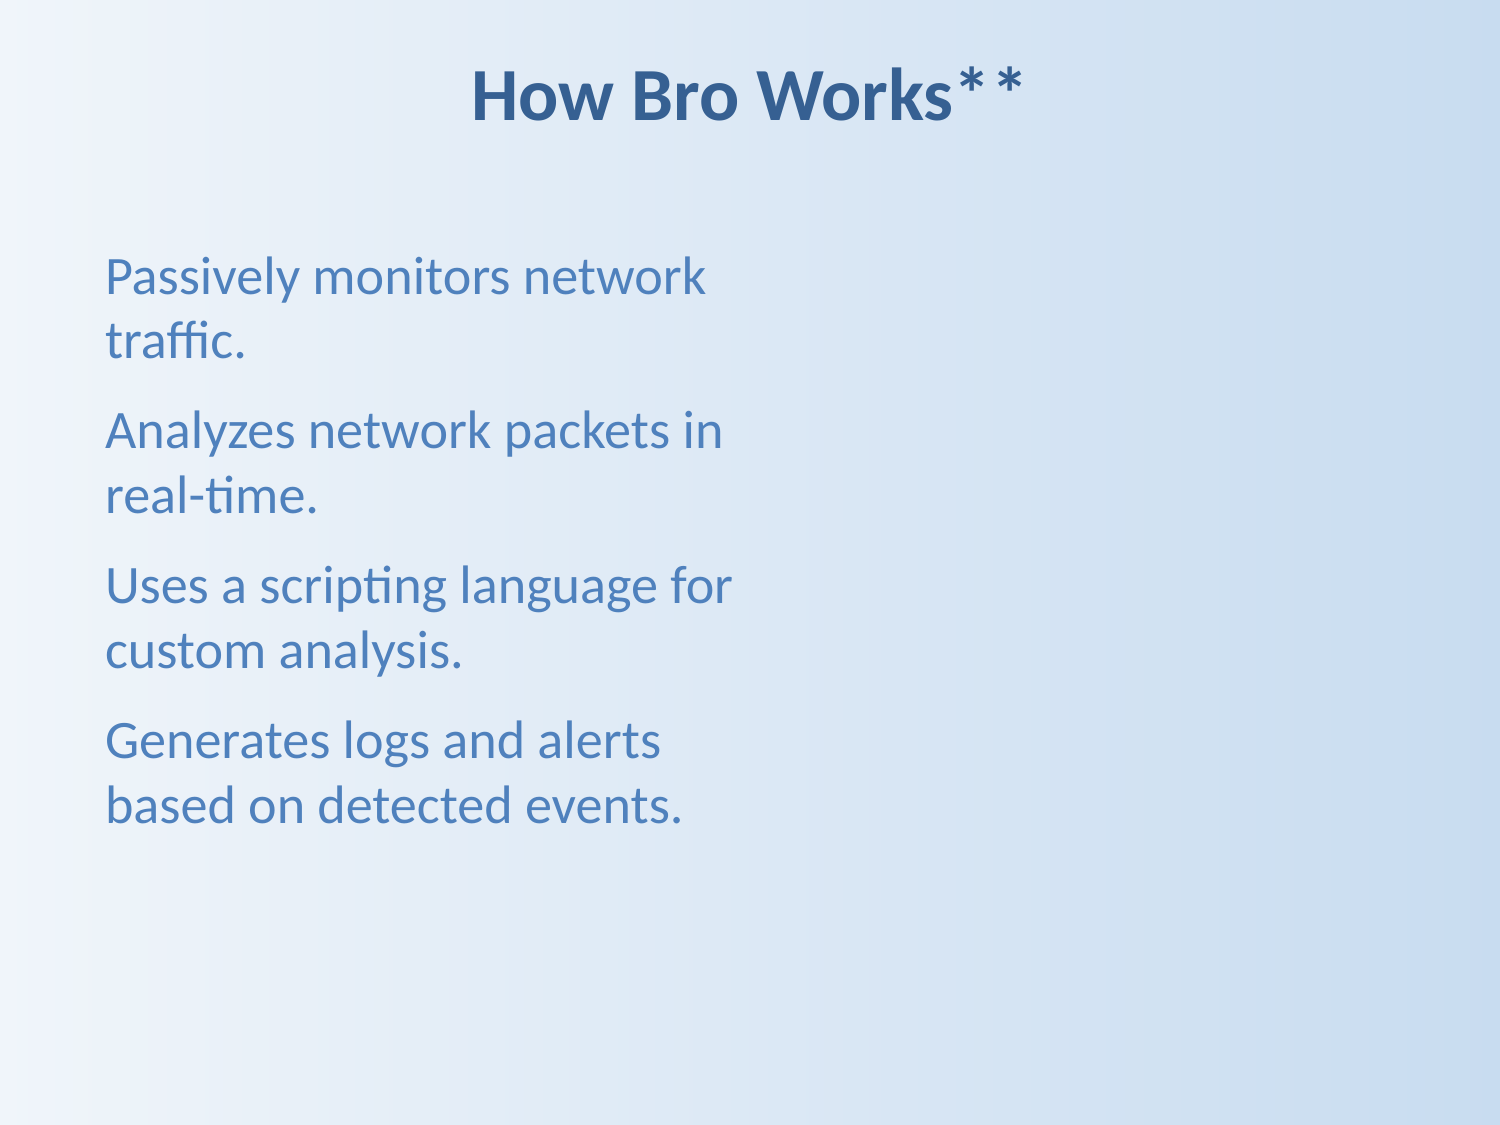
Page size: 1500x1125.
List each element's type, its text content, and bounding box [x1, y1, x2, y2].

text_box Passively monitors network traffic. Analyzes network packets in real-time. Uses a scripting language for custom analysis. Generates logs and alerts based on detected events. [74, 224, 750, 850]
text_box How Bro Works** [471, 44, 1029, 136]
